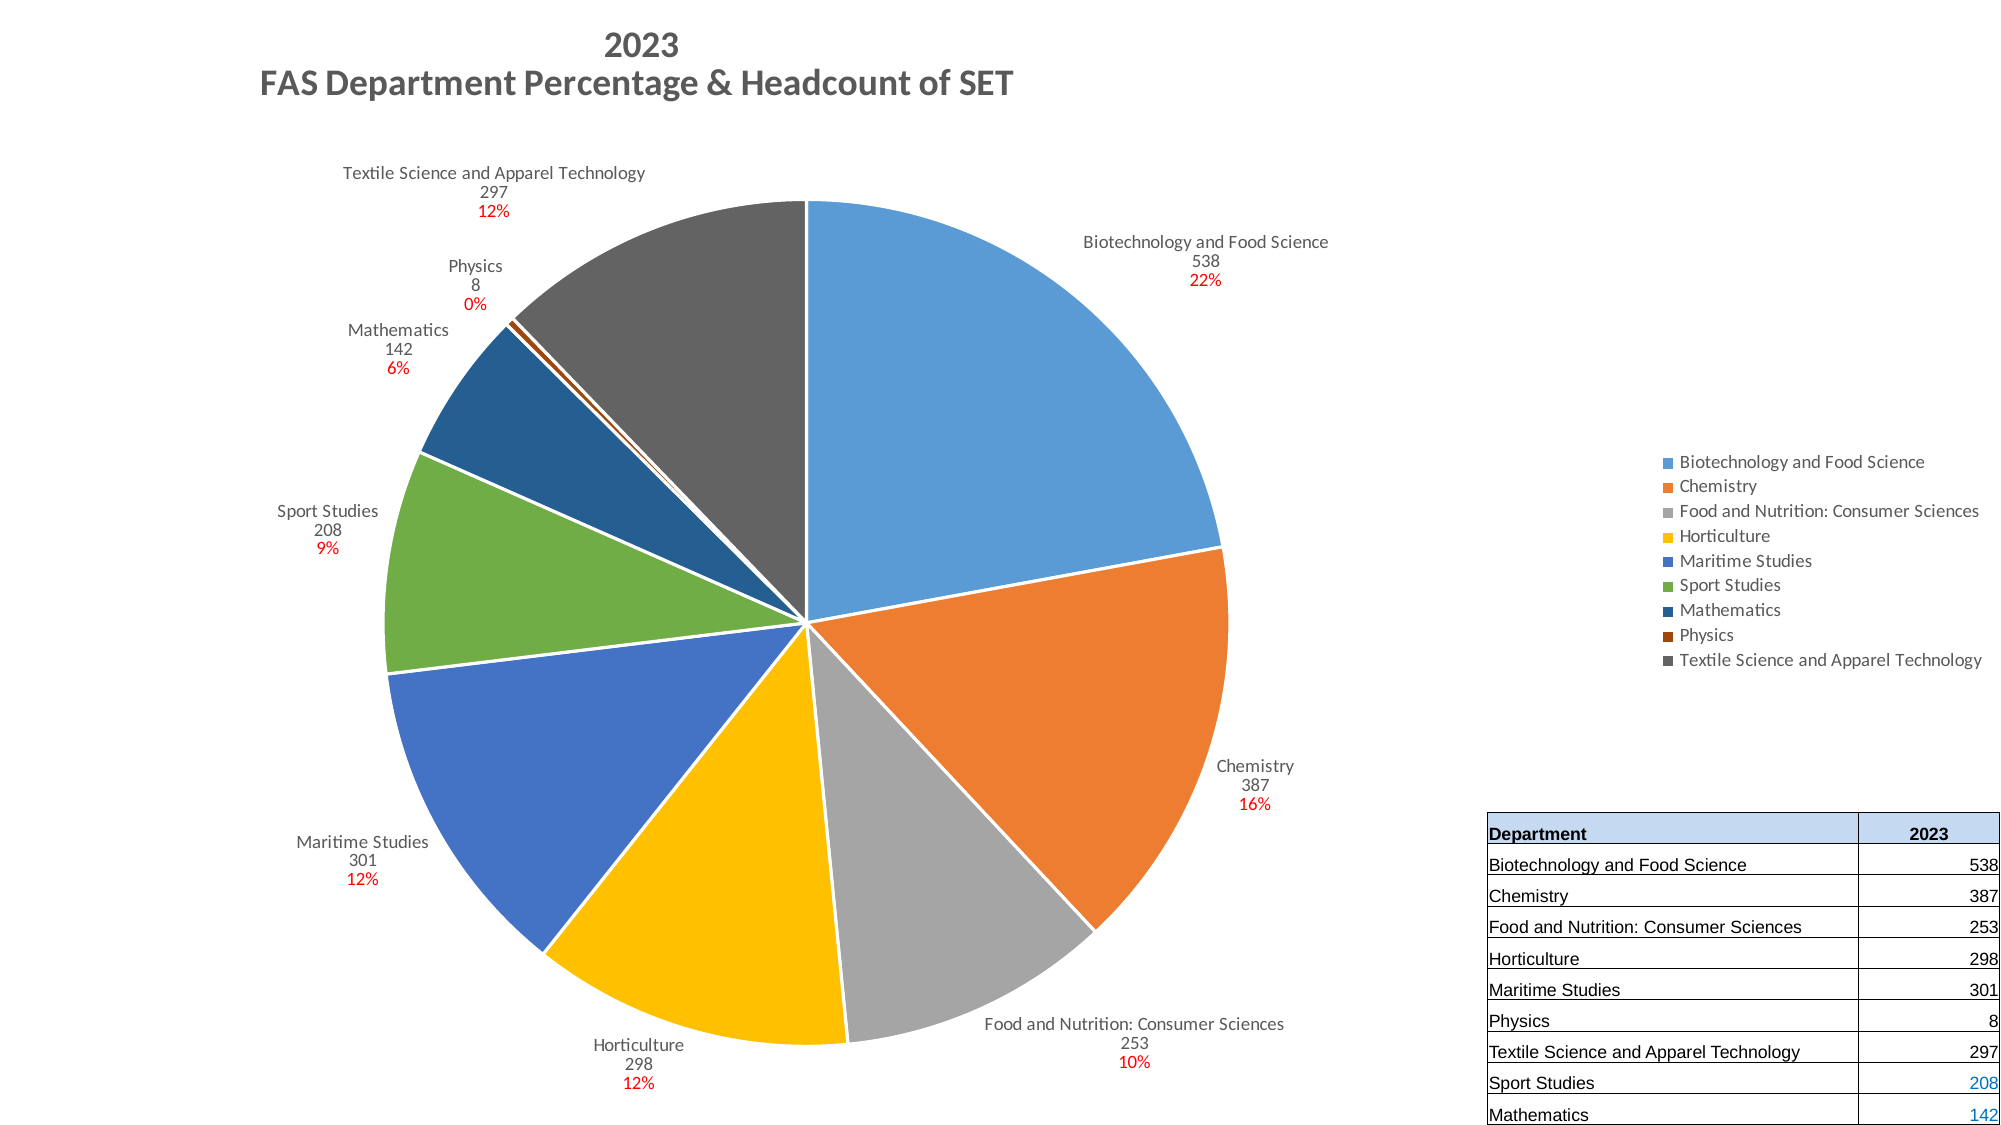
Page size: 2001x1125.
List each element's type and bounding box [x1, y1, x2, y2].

chart [0, 0, 2000, 1125]
